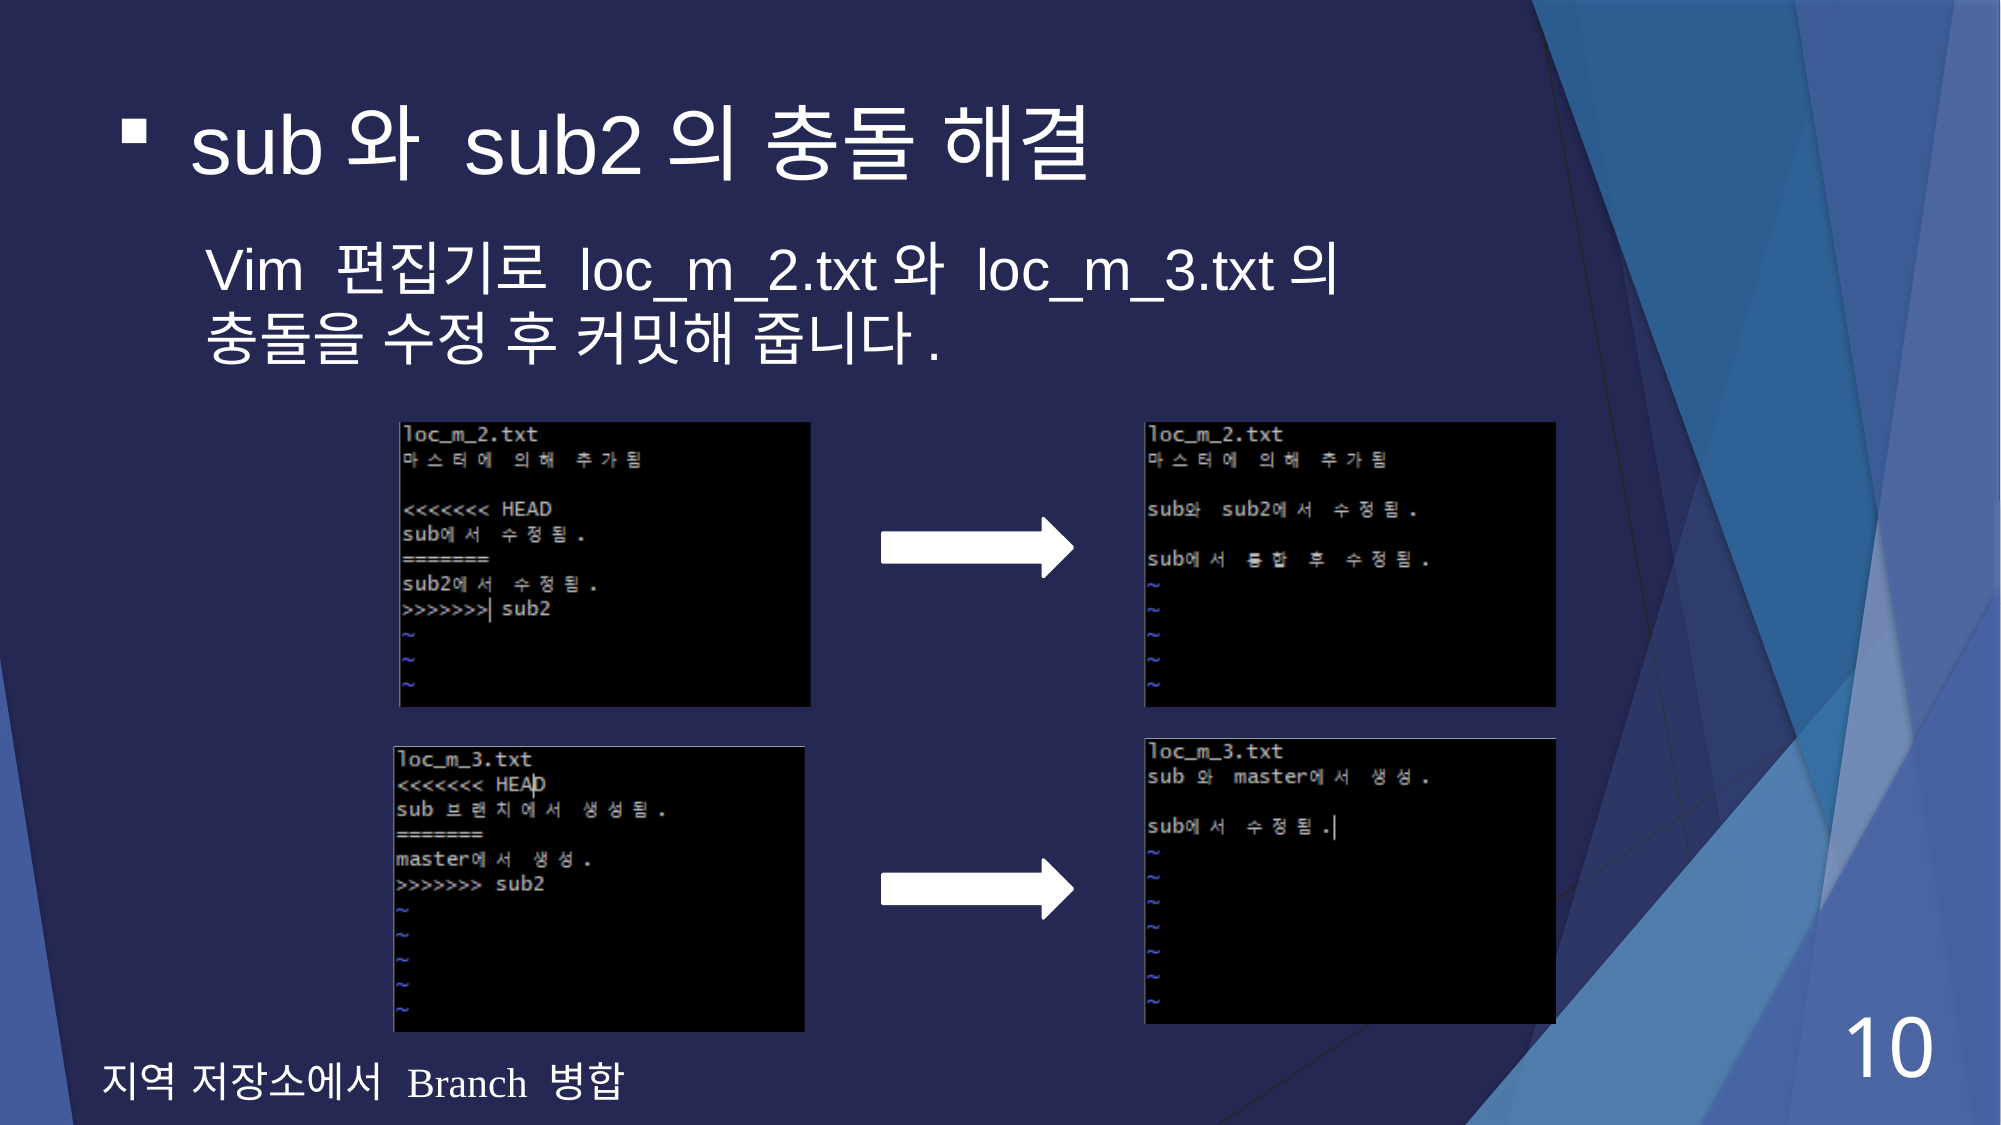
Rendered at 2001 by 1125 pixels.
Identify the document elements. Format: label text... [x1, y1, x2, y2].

slide_number 10 [1804, 983, 1973, 1118]
picture [1143, 737, 1557, 1024]
picture [398, 421, 812, 708]
text_box [881, 858, 1074, 920]
text_box Vim 편집기로 loc_m_2.txt와 loc_m_3.txt의 충돌을 수정 후 커밋해 줍니다. [191, 224, 1750, 380]
picture [392, 746, 806, 1032]
text_box [881, 516, 1074, 579]
text_box sub와 sub2의 충돌 해결 [101, 83, 1188, 199]
picture [1143, 421, 1557, 708]
footer 지역 저장소에서 Branch 병합 [86, 1050, 1120, 1111]
